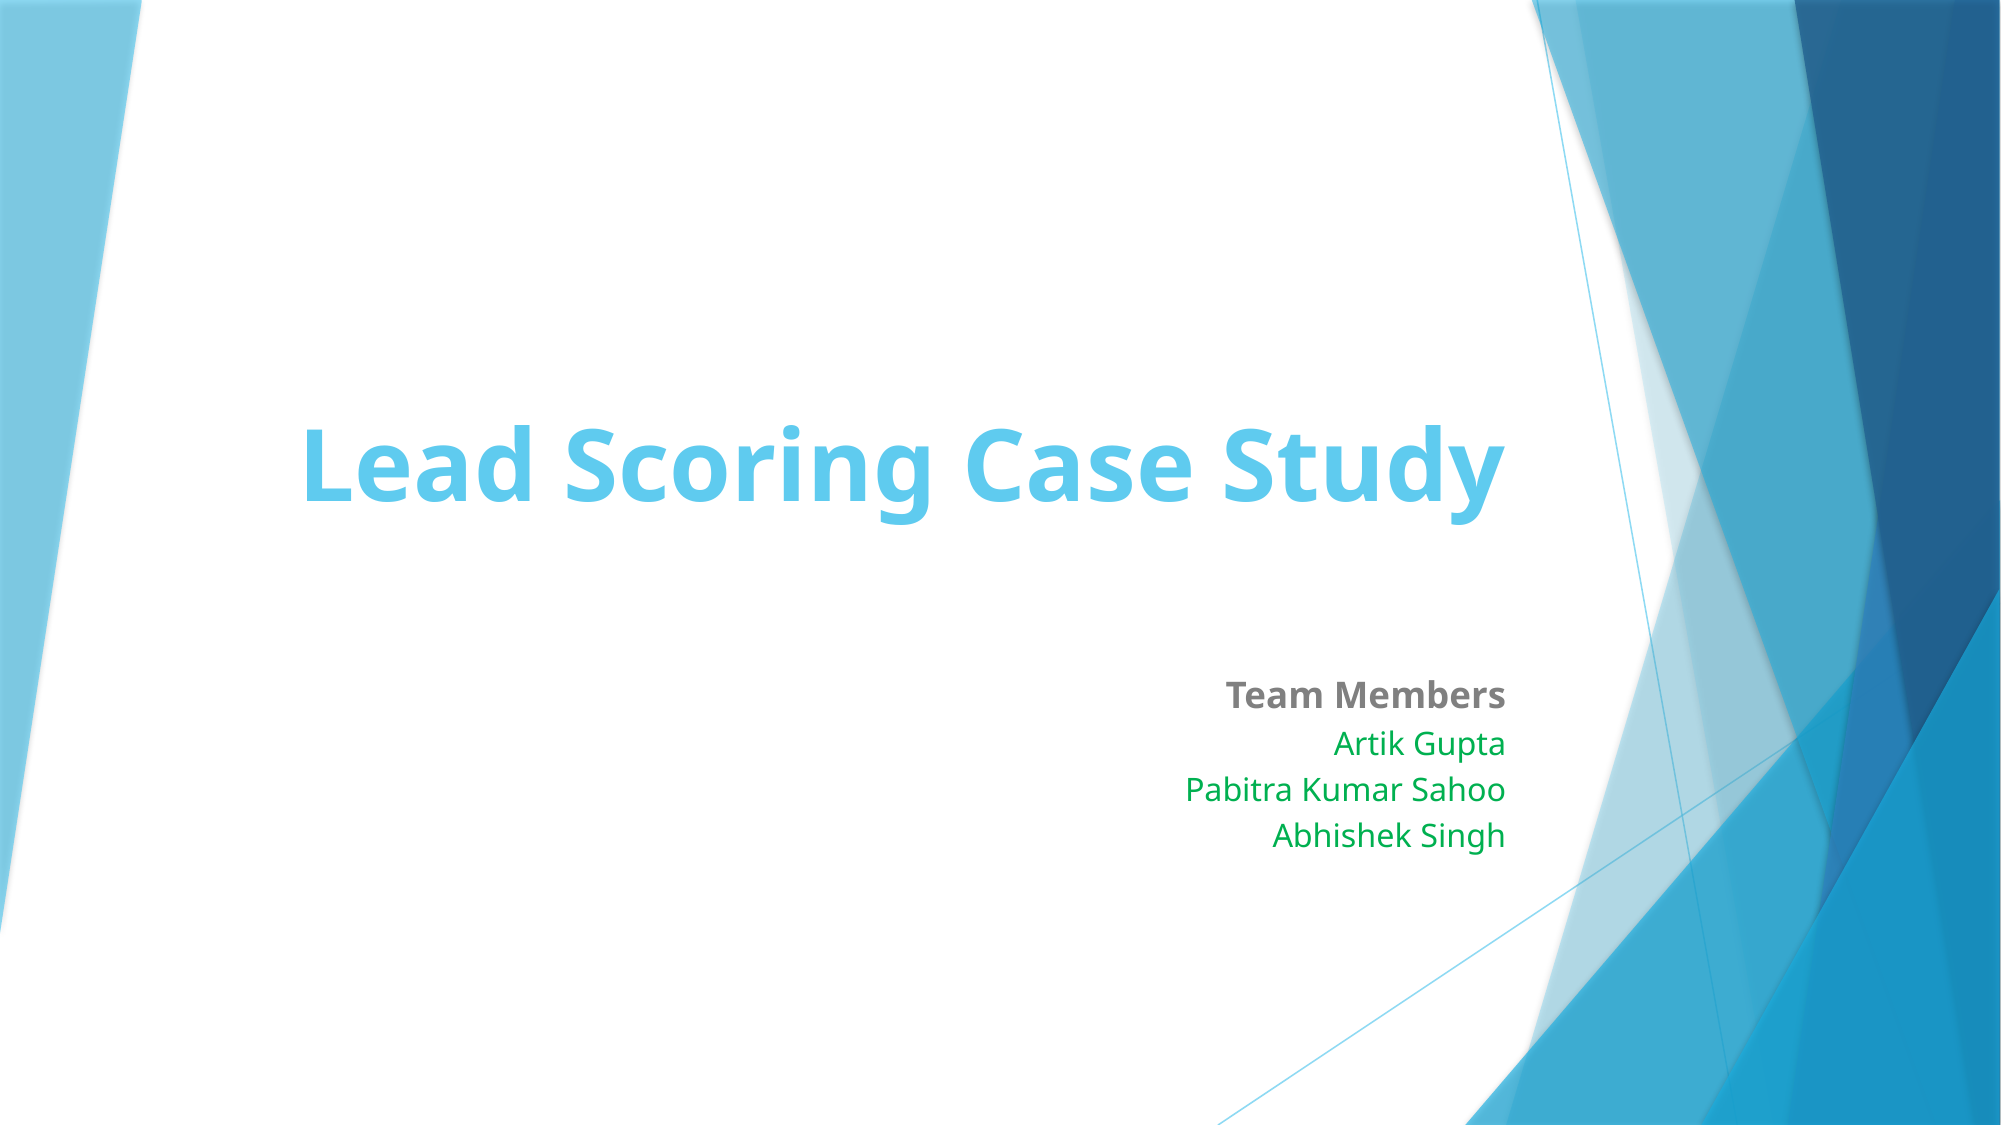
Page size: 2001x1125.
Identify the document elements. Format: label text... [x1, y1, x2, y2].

title Lead Scoring Case Study [247, 394, 1522, 664]
subtitle Team Members Artik Gupta Pabitra Kumar Sahoo Abhishek Singh [247, 664, 1522, 864]
